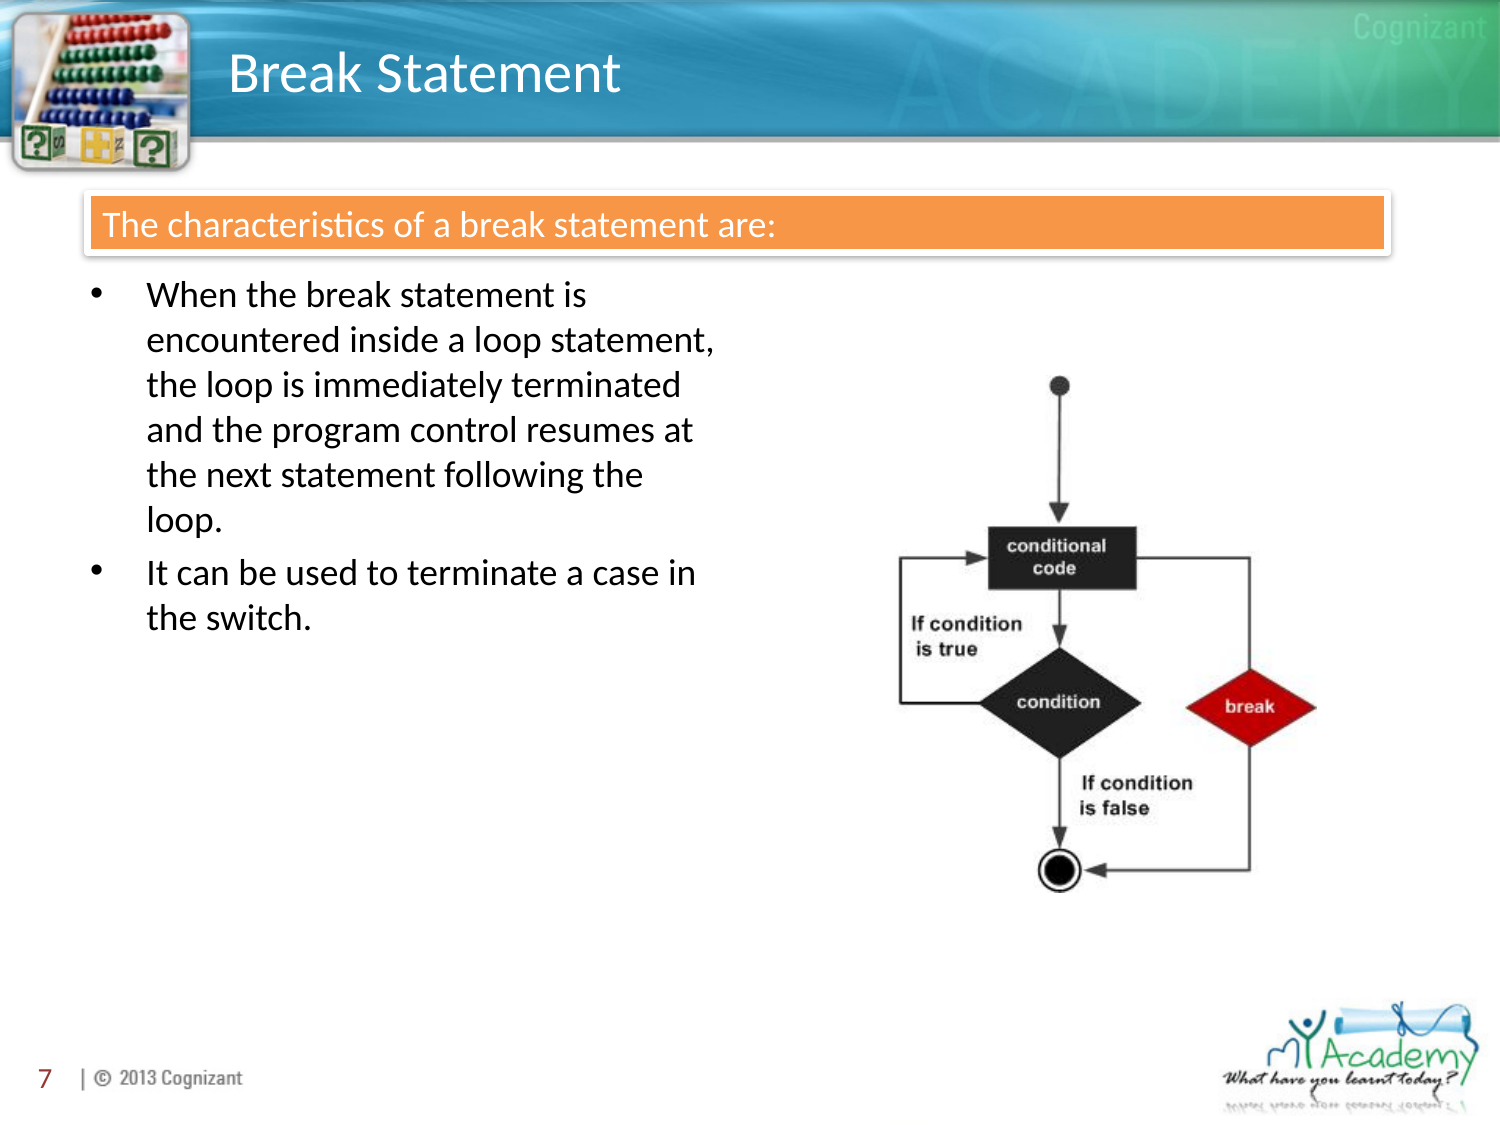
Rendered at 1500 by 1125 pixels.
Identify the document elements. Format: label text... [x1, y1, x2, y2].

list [870, 374, 1317, 893]
text_box The characteristics of a break statement are: [84, 190, 1391, 256]
list When the break statement is encountered inside a loop statement, the loop is immediately terminated and the program control resumes at the next statement following the loop. It can be used to terminate a case in the switch. [74, 262, 738, 1006]
picture [0, 0, 1500, 1125]
title Break Statement [213, 0, 1500, 163]
slide_number 7 [22, 1052, 98, 1098]
